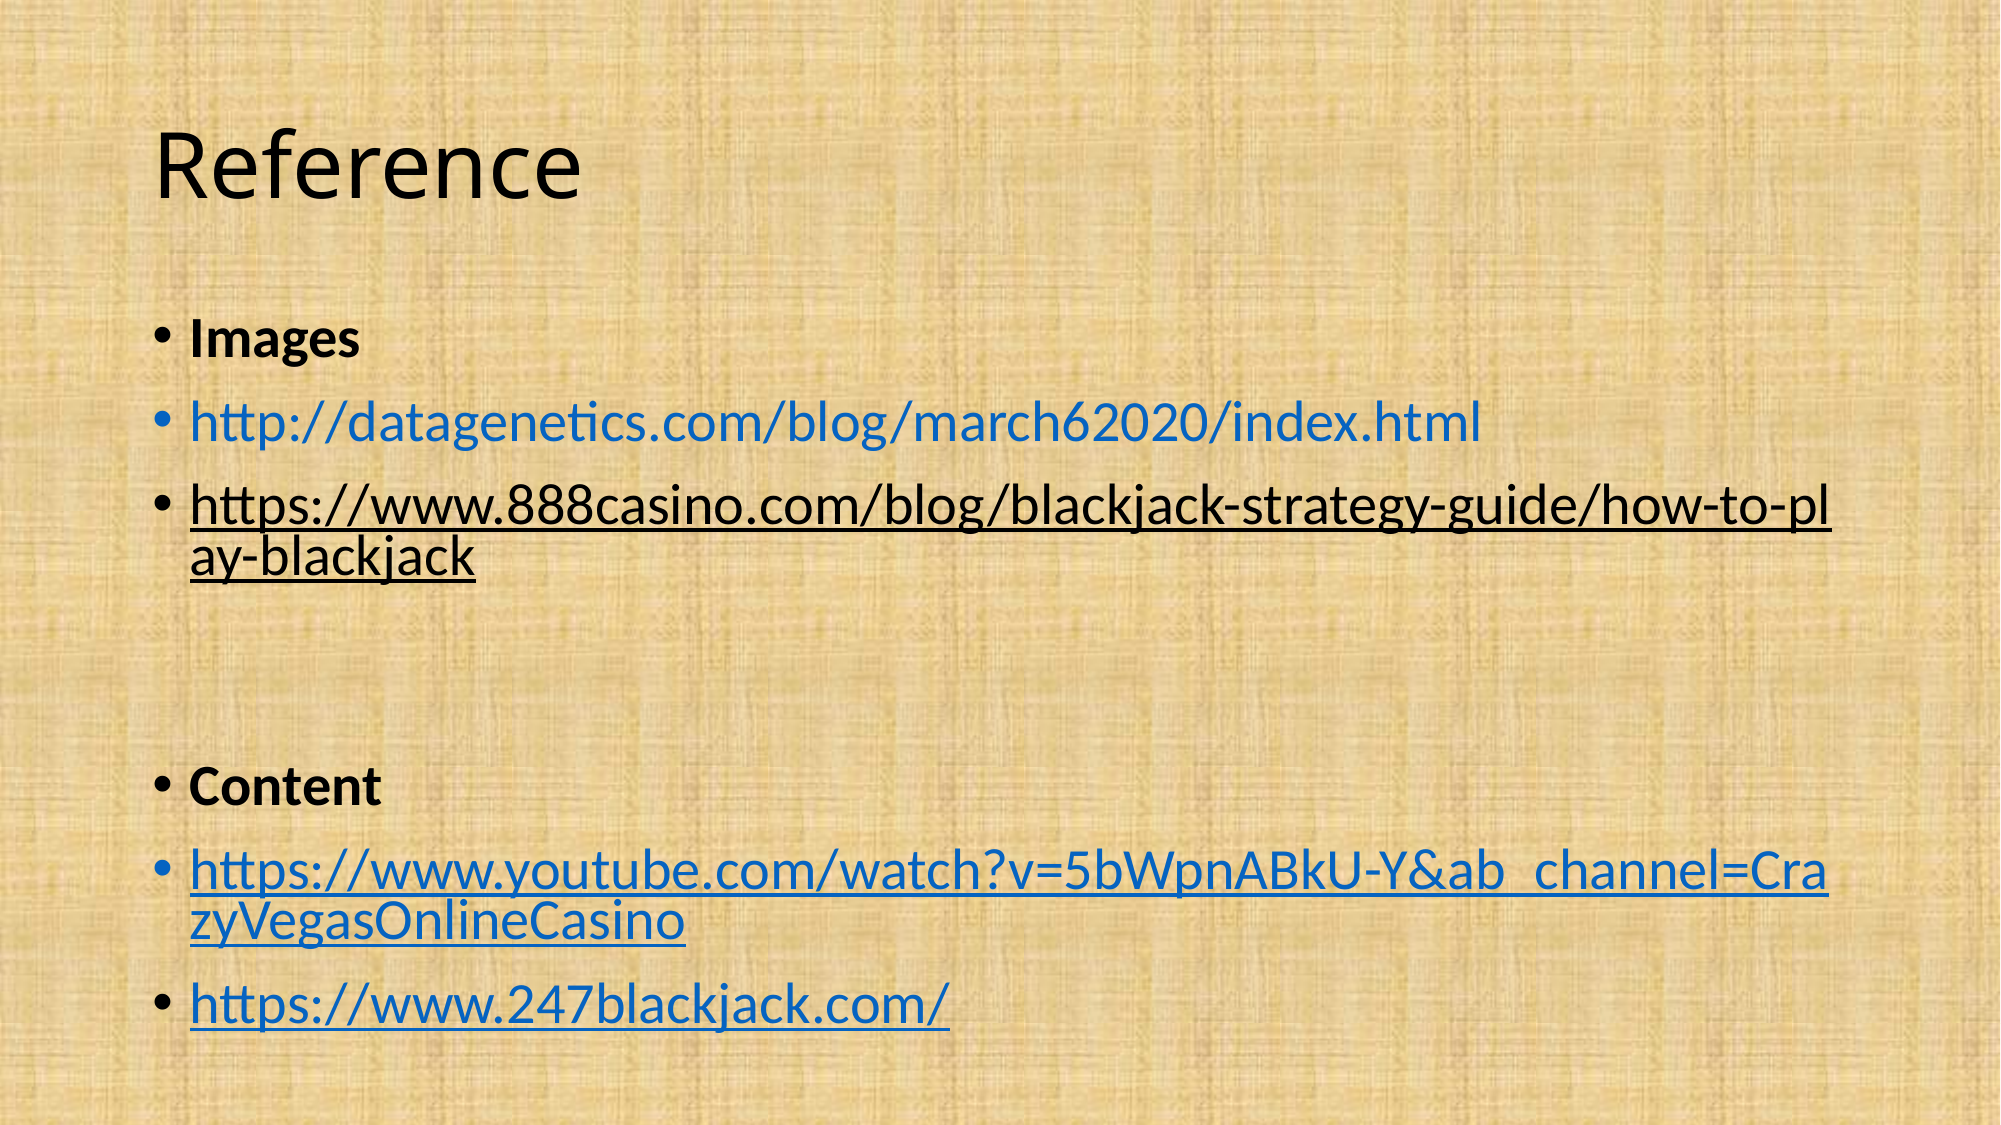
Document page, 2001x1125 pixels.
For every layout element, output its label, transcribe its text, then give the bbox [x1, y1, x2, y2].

title Reference [137, 59, 1863, 278]
picture [0, 0, 2001, 1125]
list Images http://datagenetics.com/blog/march62020/index.html https://www.888casino.com/blog/blackjack-strategy-guide/how-to-play-blackjack Content https://www.youtube.com/watch?v=5bWpnABkU-Y&ab_channel=CrazyVegasOnlineCasino https://www.247blackjack.com/ [137, 299, 1863, 1014]
